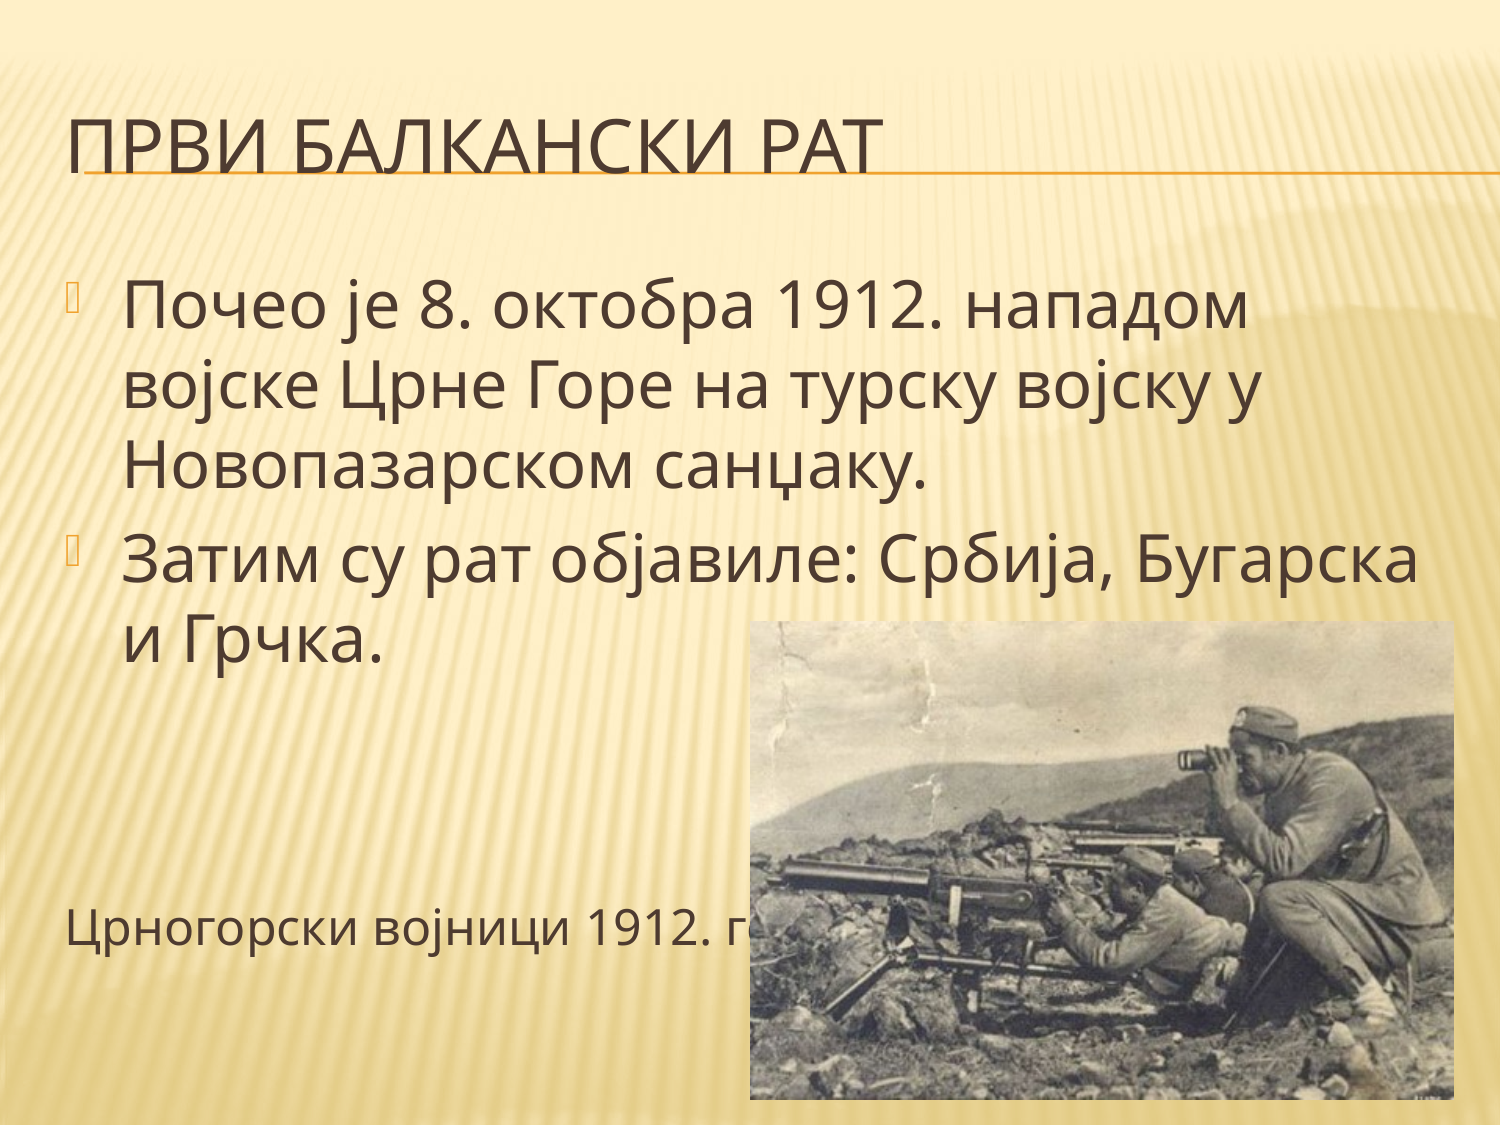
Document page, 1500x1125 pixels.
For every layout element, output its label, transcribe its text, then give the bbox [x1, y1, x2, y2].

list Почео је 8. октобра 1912. нападом војске Црне Горе на турску војску у Новопазарском санџаку. Затим су рат објавиле: Србија, Бугарска и Грчка. Црногорски војници 1912. год [50, 254, 1475, 998]
picture [749, 621, 1454, 1100]
title Први балкански рат [50, 75, 1475, 213]
